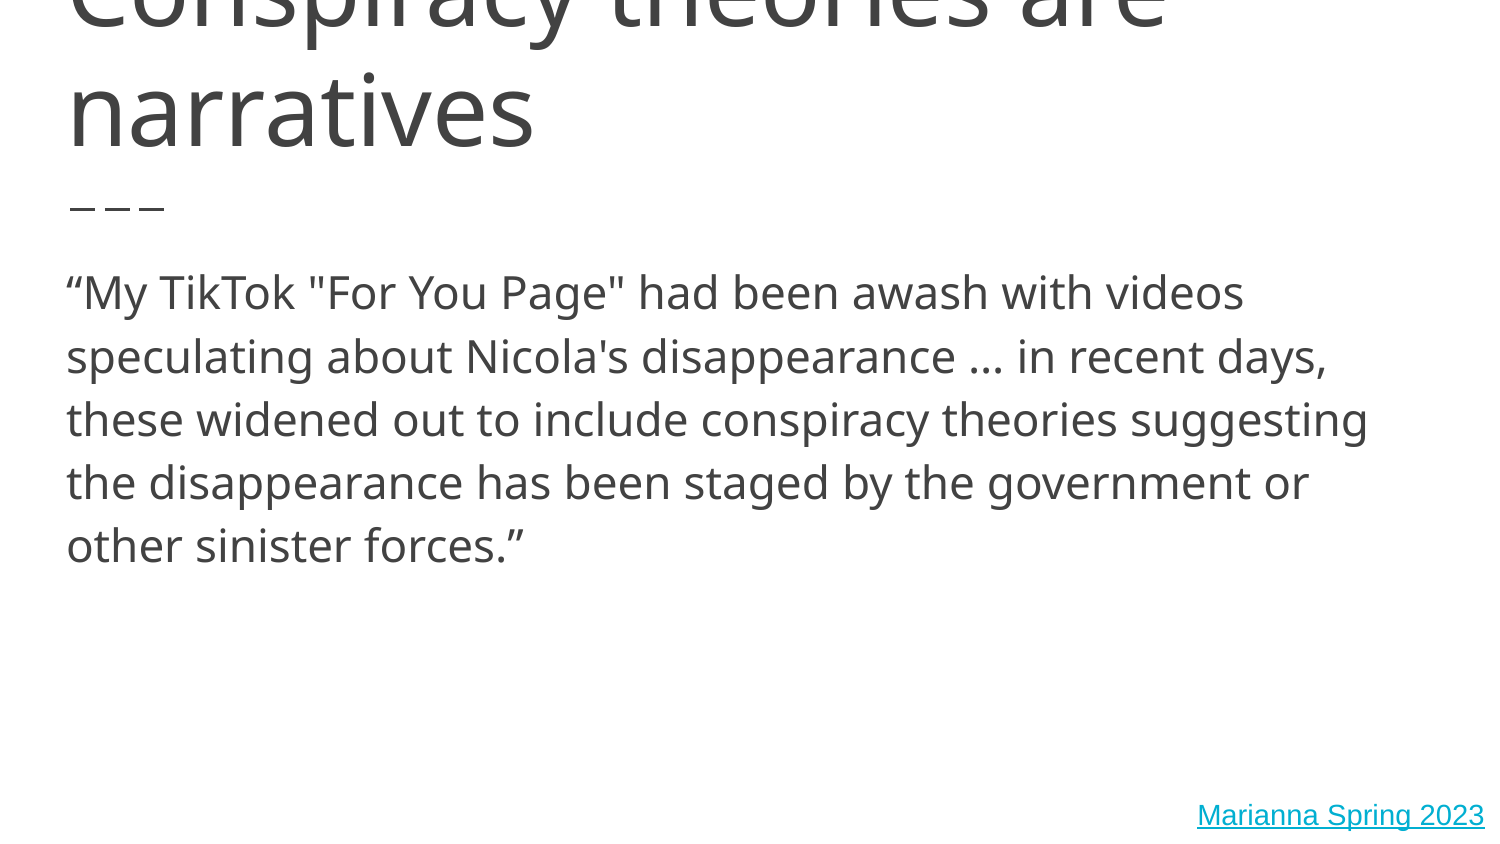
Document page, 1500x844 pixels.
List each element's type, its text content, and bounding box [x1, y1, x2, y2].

text_box Marianna Spring 2023 [1012, 781, 1500, 844]
list “My TikTok "For You Page" had been awash with videos speculating about Nicola's disappearance … in recent days, these widened out to include conspiracy theories suggesting the disappearance has been staged by the government or other sinister forces.” [51, 240, 1449, 750]
title Conspiracy theories are narratives [51, 61, 1449, 182]
